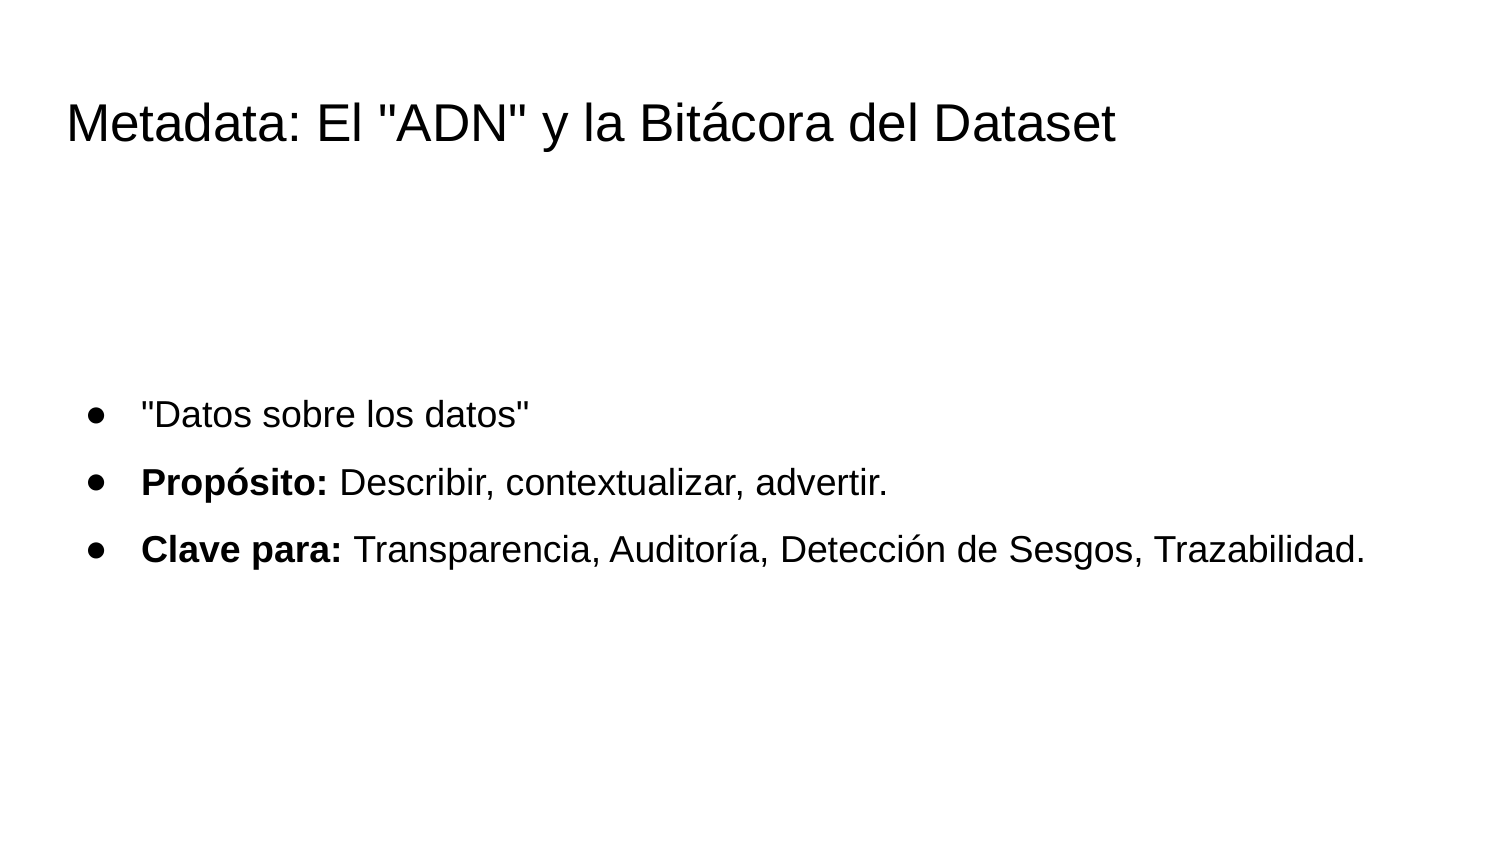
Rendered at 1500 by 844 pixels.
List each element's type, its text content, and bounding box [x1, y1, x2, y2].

list "Datos sobre los datos" Propósito: Describir, contextualizar, advertir. Clave para: Transparencia, Auditoría, Detección de Sesgos, Trazabilidad. [51, 189, 1449, 750]
title Metadata: El "ADN" y la Bitácora del Dataset [51, 72, 1449, 167]
